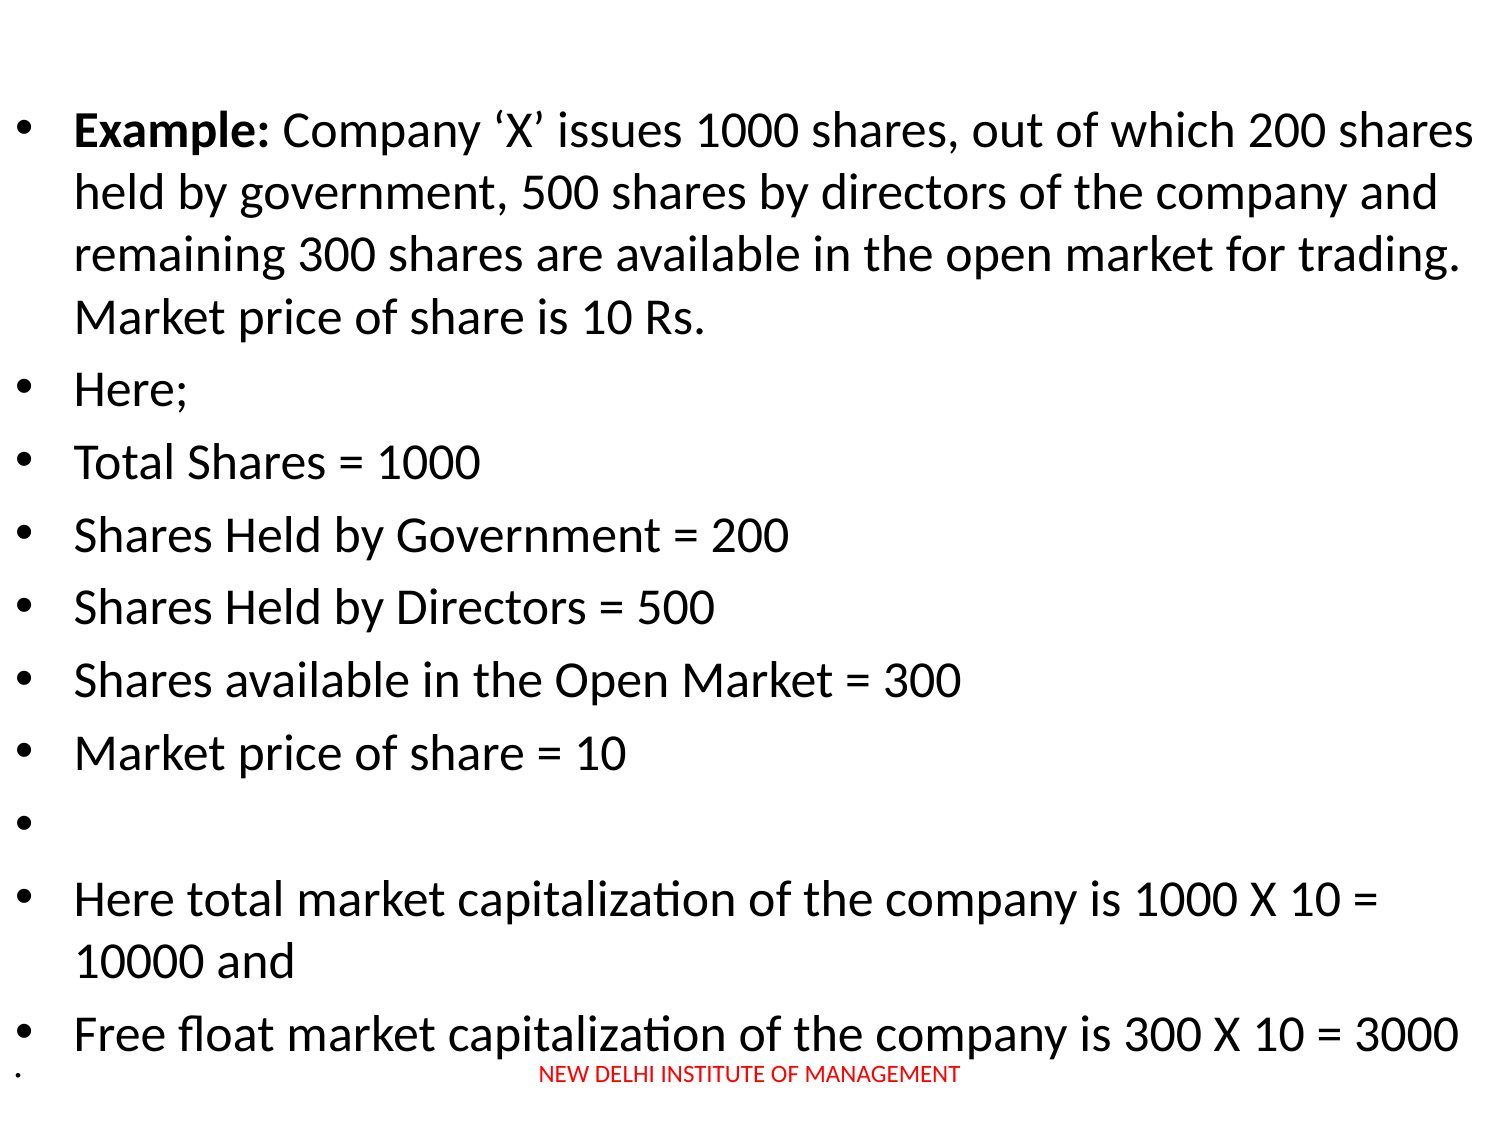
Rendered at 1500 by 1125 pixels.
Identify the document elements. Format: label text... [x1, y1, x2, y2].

footer NEW DELHI INSTITUTE OF MANAGEMENT [512, 1042, 988, 1103]
list Example: Company ‘X’ issues 1000 shares, out of which 200 shares held by government, 500 shares by directors of the company and remaining 300 shares are available in the open market for trading. Market price of share is 10 Rs. Here; Total Shares = 1000 Shares Held by Government = 200 Shares Held by Directors = 500 Shares available in the Open Market = 300 Market price of share = 10 Here total market capitalization of the company is 1000 X 10 = 10000 and Free float market capitalization of the company is 300 X 10 = 3000 [0, 87, 1500, 1125]
